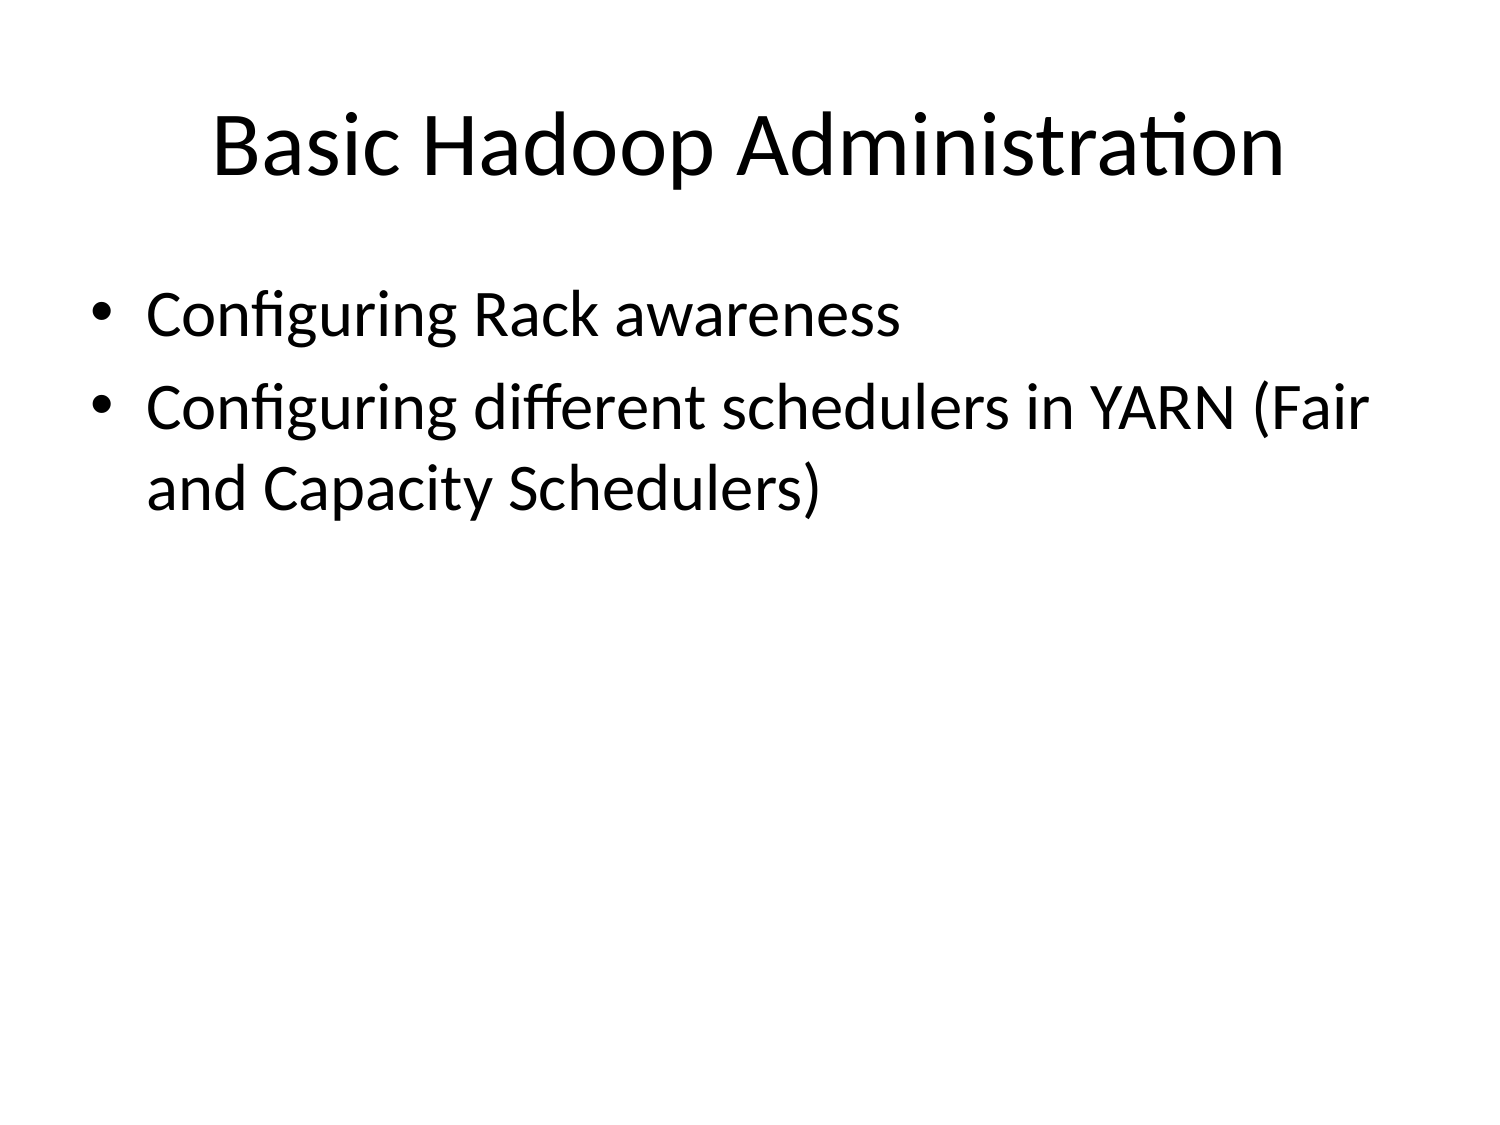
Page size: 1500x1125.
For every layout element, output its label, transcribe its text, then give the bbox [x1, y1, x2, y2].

list Configuring Rack awareness Configuring different schedulers in YARN (Fair and Capacity Schedulers) [75, 262, 1425, 1005]
title Basic Hadoop Administration [75, 45, 1425, 233]
